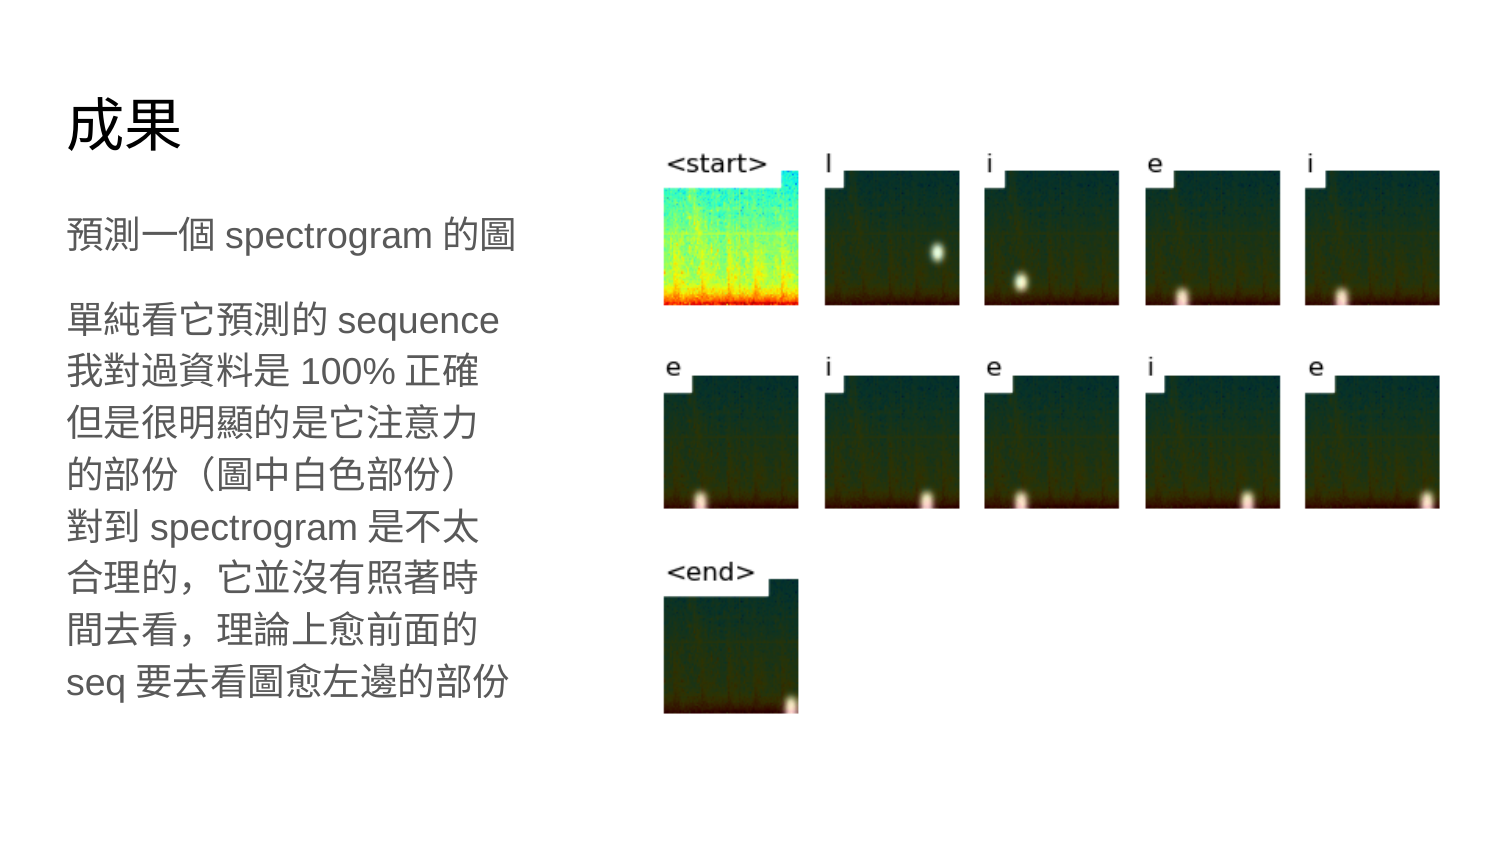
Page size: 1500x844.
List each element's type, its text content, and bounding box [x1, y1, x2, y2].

list 預測一個spectrogram的圖 單純看它預測的sequence 我對過資料是100%正確 但是很明顯的是它注意力 的部份（圖中白色部份） 對到spectrogram是不太 合理的，它並沒有照著時 間去看，理論上愈前面的 seq要去看圖愈左邊的部份 [51, 189, 534, 750]
picture [539, 63, 1500, 814]
title 成果 [51, 72, 534, 167]
